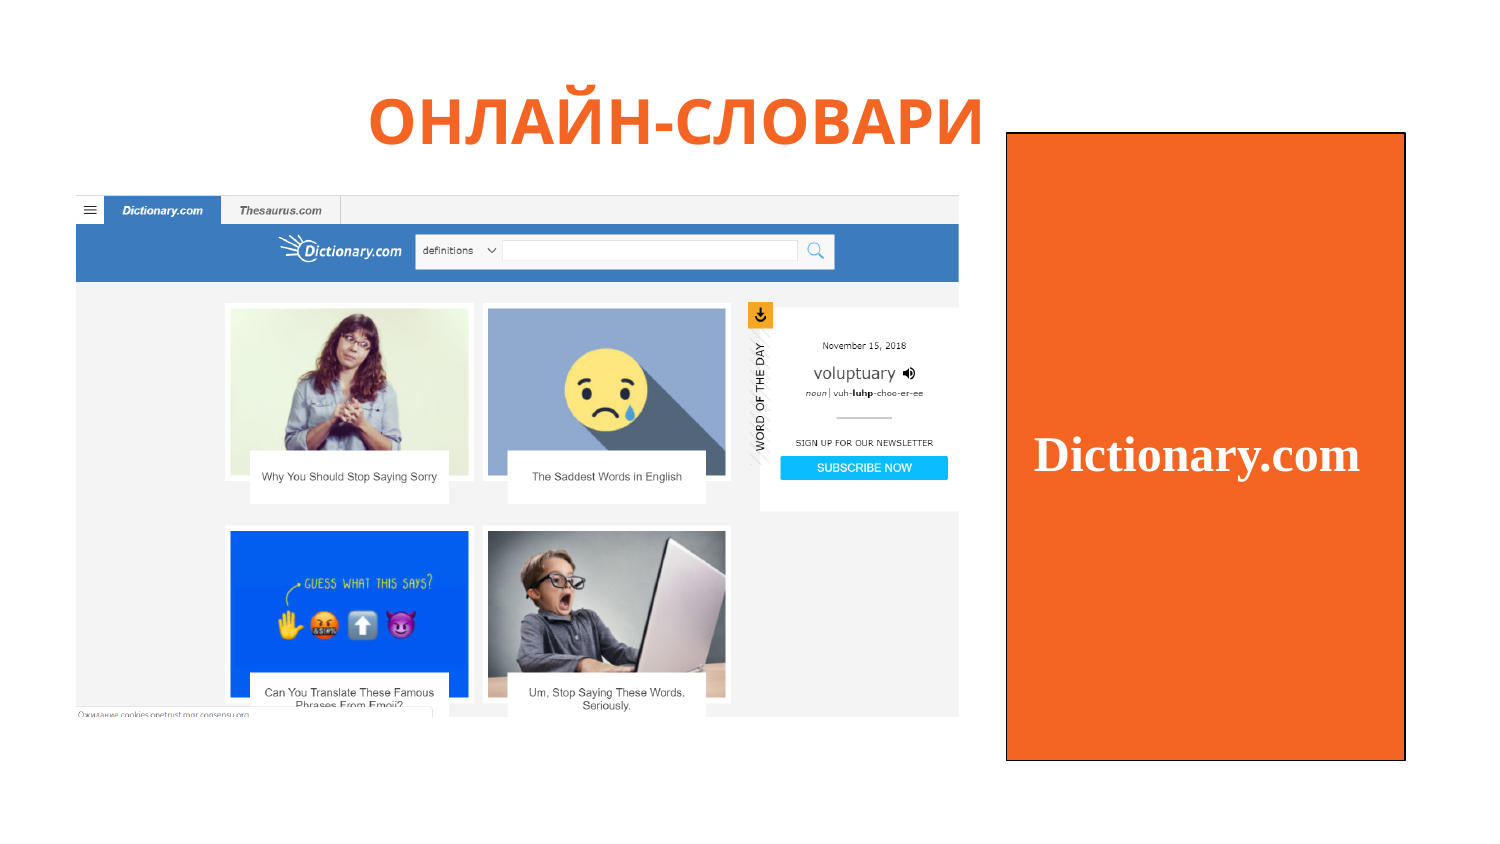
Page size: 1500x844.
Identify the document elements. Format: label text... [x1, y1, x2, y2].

text_box Dictionary.com [1006, 133, 1406, 761]
picture [75, 192, 959, 718]
title ОНЛАЙН-СЛОВАРИ [0, 67, 1448, 173]
